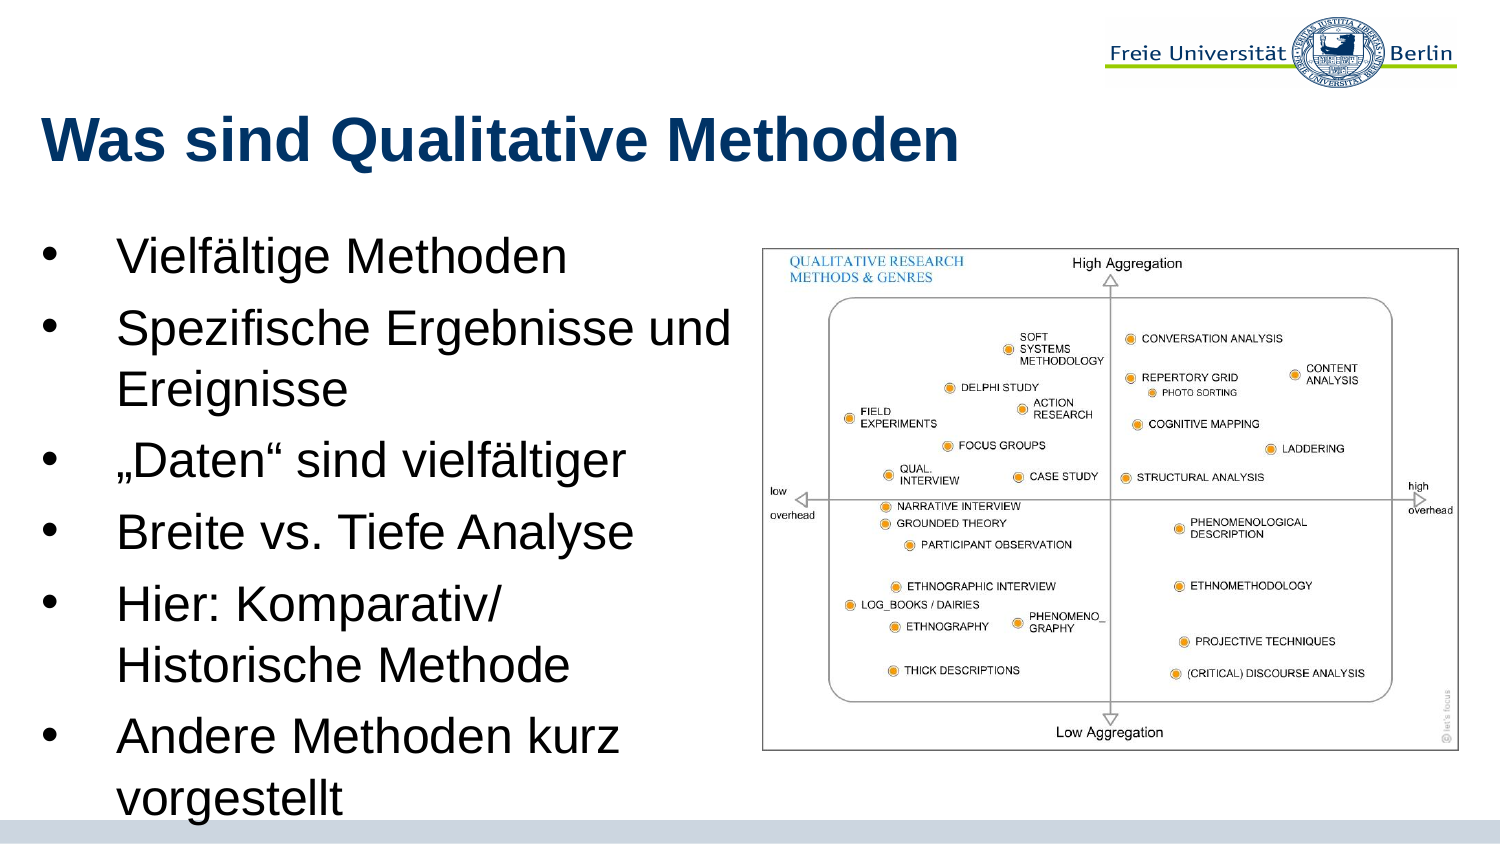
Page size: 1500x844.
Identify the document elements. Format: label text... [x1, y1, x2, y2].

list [762, 248, 1460, 752]
list Vielfältige Methoden Spezifische Ergebnisse und Ereignisse „Daten“ sind vielfältiger Breite vs. Tiefe Analyse Hier: Komparativ/ Historische Methode Andere Methoden kurz vorgestellt [40, 222, 738, 778]
picture [1105, 17, 1457, 88]
title Was sind Qualitative Methoden [40, 116, 1460, 170]
